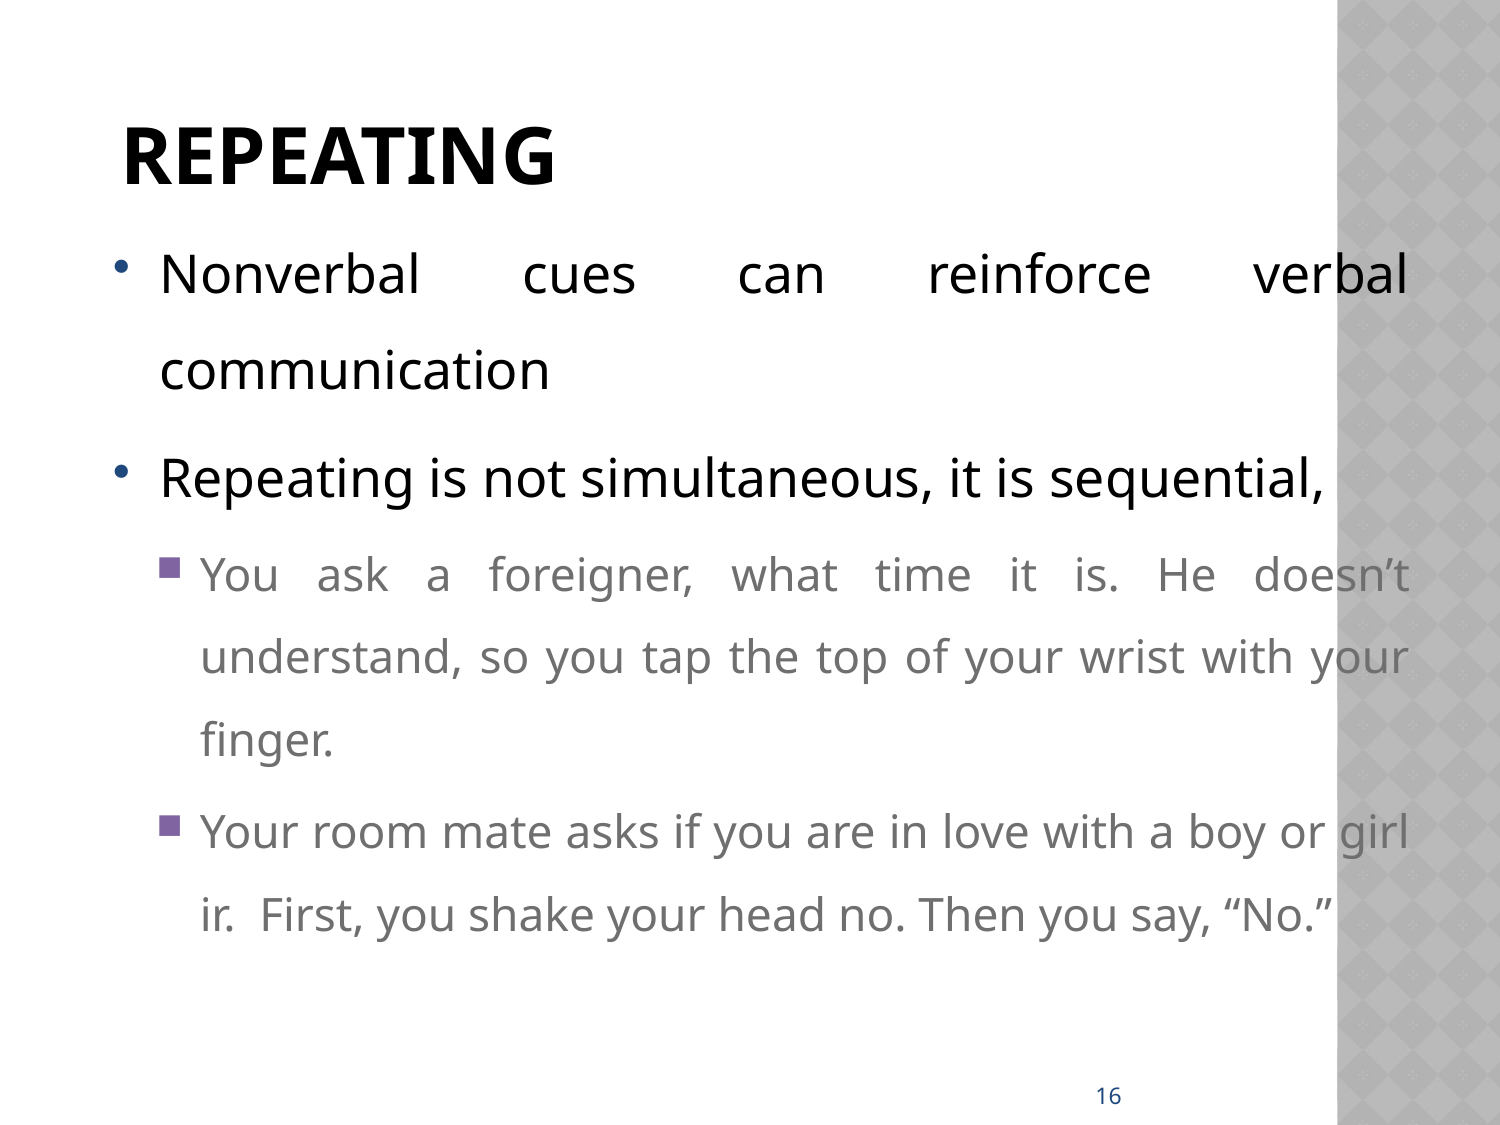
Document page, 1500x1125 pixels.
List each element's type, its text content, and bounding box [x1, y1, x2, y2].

list Nonverbal cues can reinforce verbal communication Repeating is not simultaneous, it is sequential, You ask a foreigner, what time it is. He doesn’t understand, so you tap the top of your wrist with your finger. Your room mate asks if you are in love with a boy or girl ir. First, you shake your head no. Then you say, “No.” [99, 200, 1425, 1025]
slide_number 16 [1025, 1075, 1122, 1113]
title Repeating [112, 37, 1388, 200]
